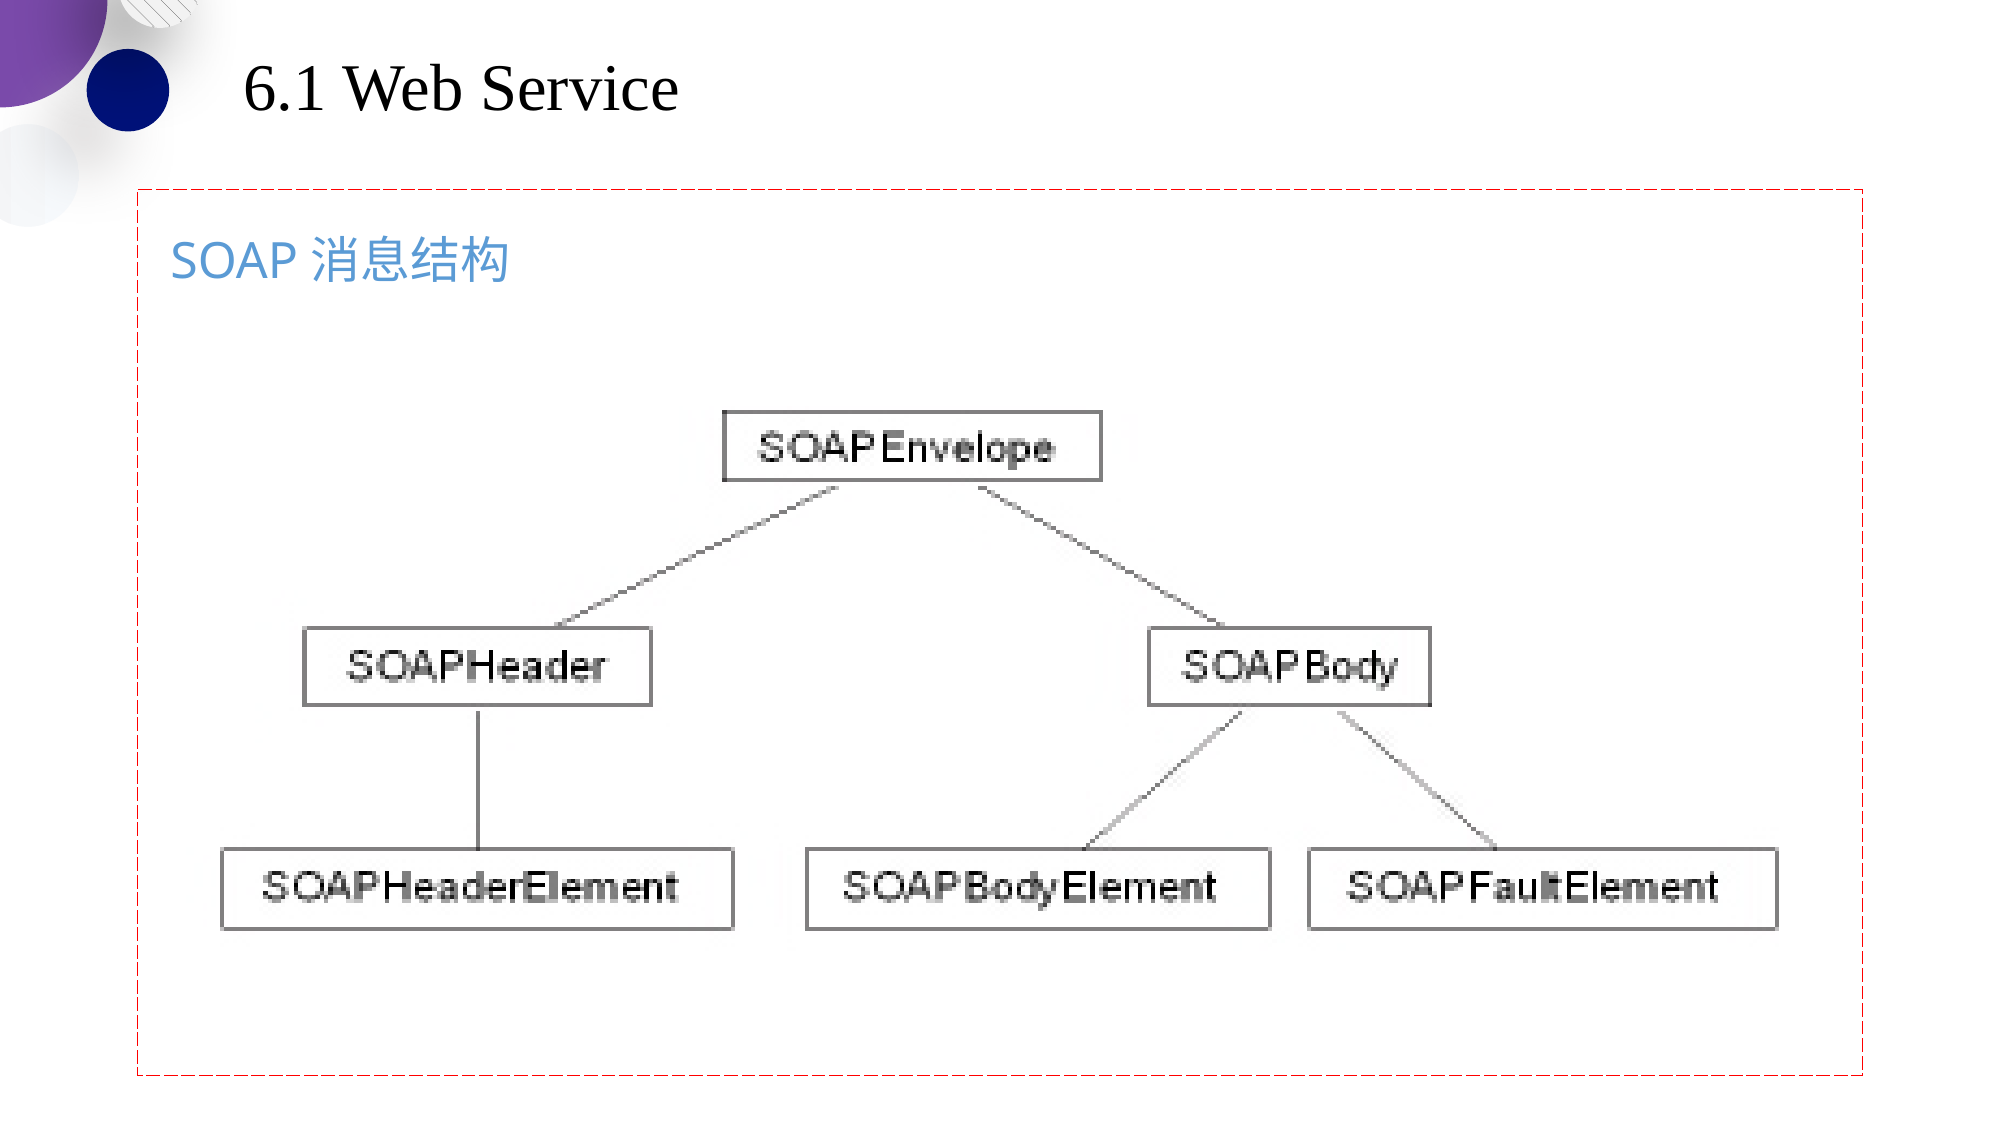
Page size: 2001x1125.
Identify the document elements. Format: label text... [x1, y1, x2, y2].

text_box 6.1 Web Service [235, 39, 1863, 139]
picture [186, 374, 1814, 965]
list [137, 189, 1863, 1076]
